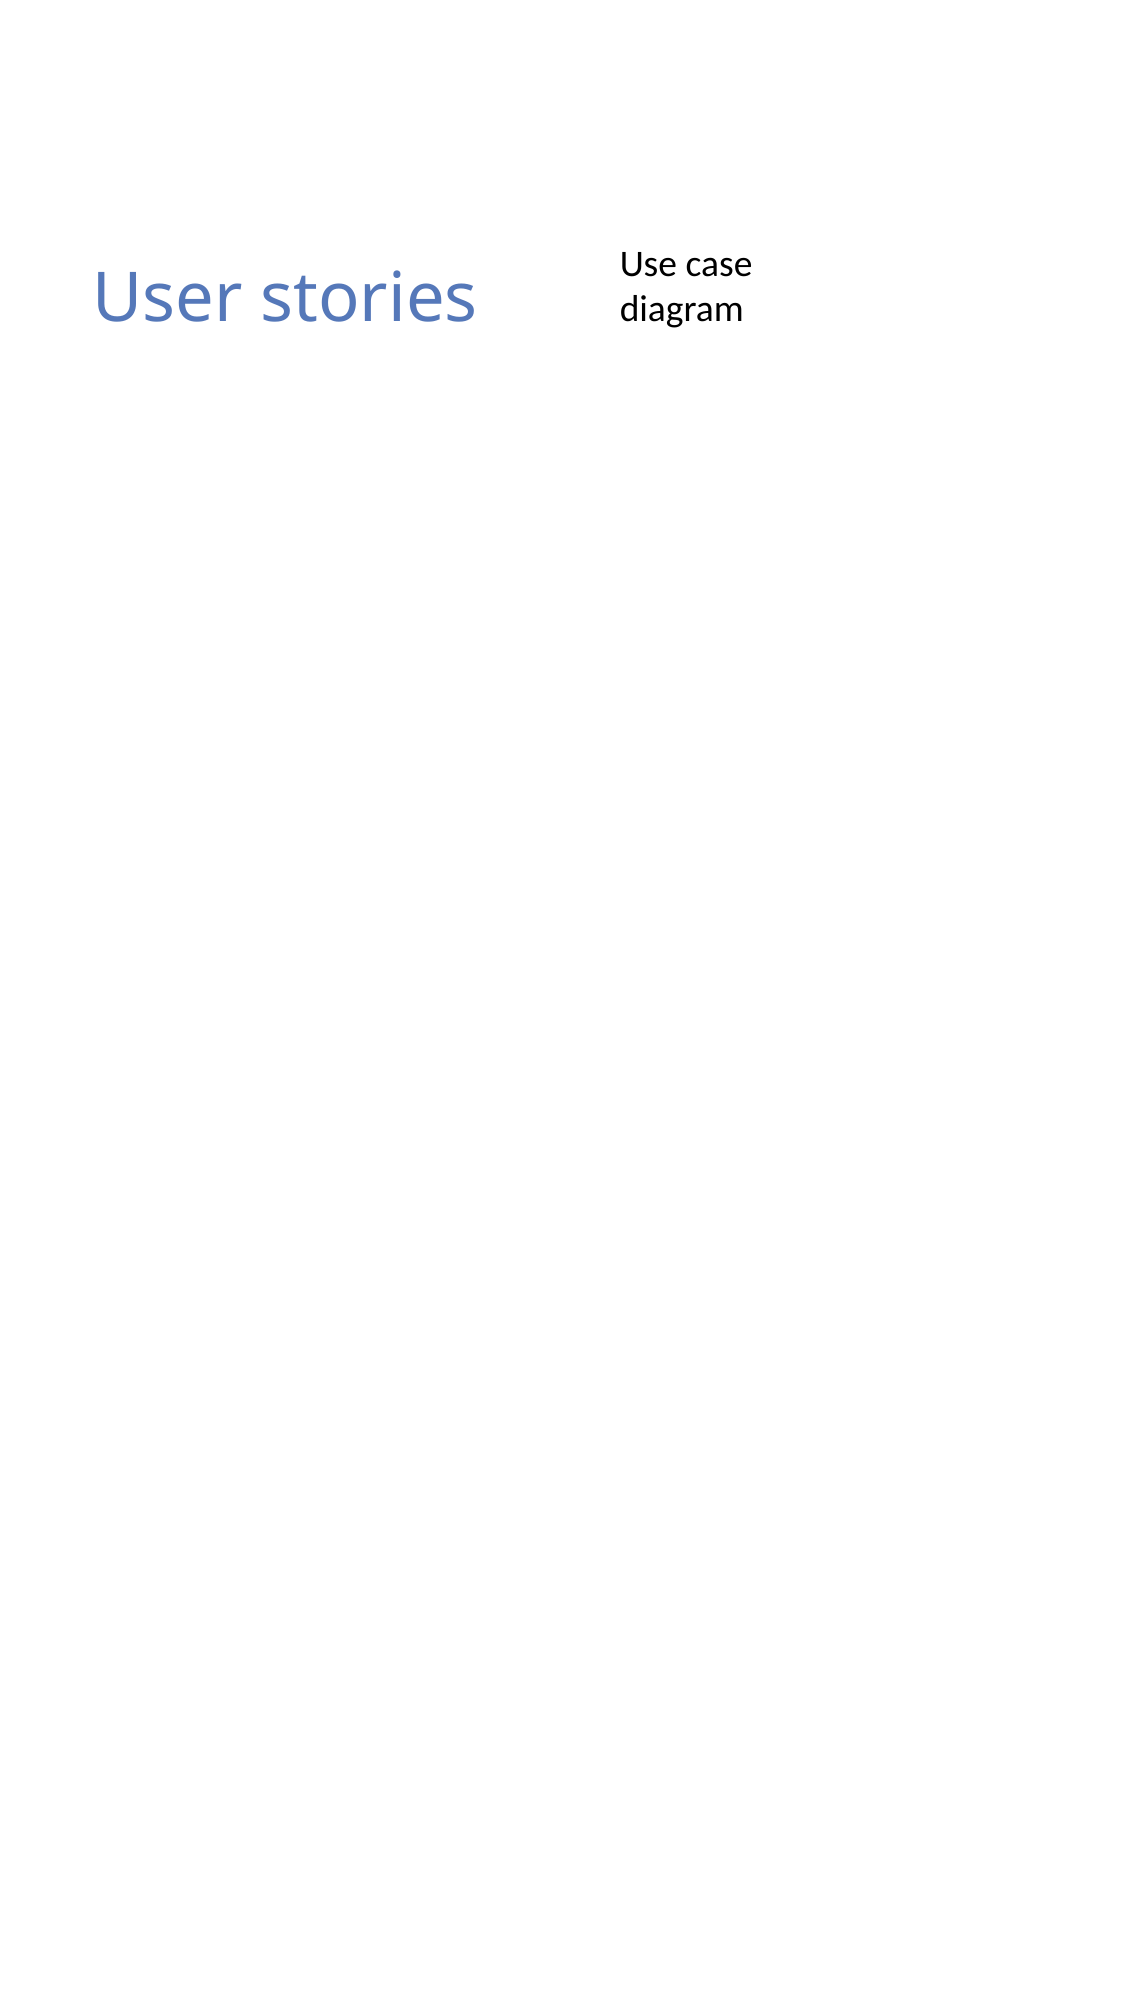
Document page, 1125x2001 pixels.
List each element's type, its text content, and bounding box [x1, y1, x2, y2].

text_box Use case diagram [605, 231, 779, 337]
title User stories [77, 106, 1048, 493]
